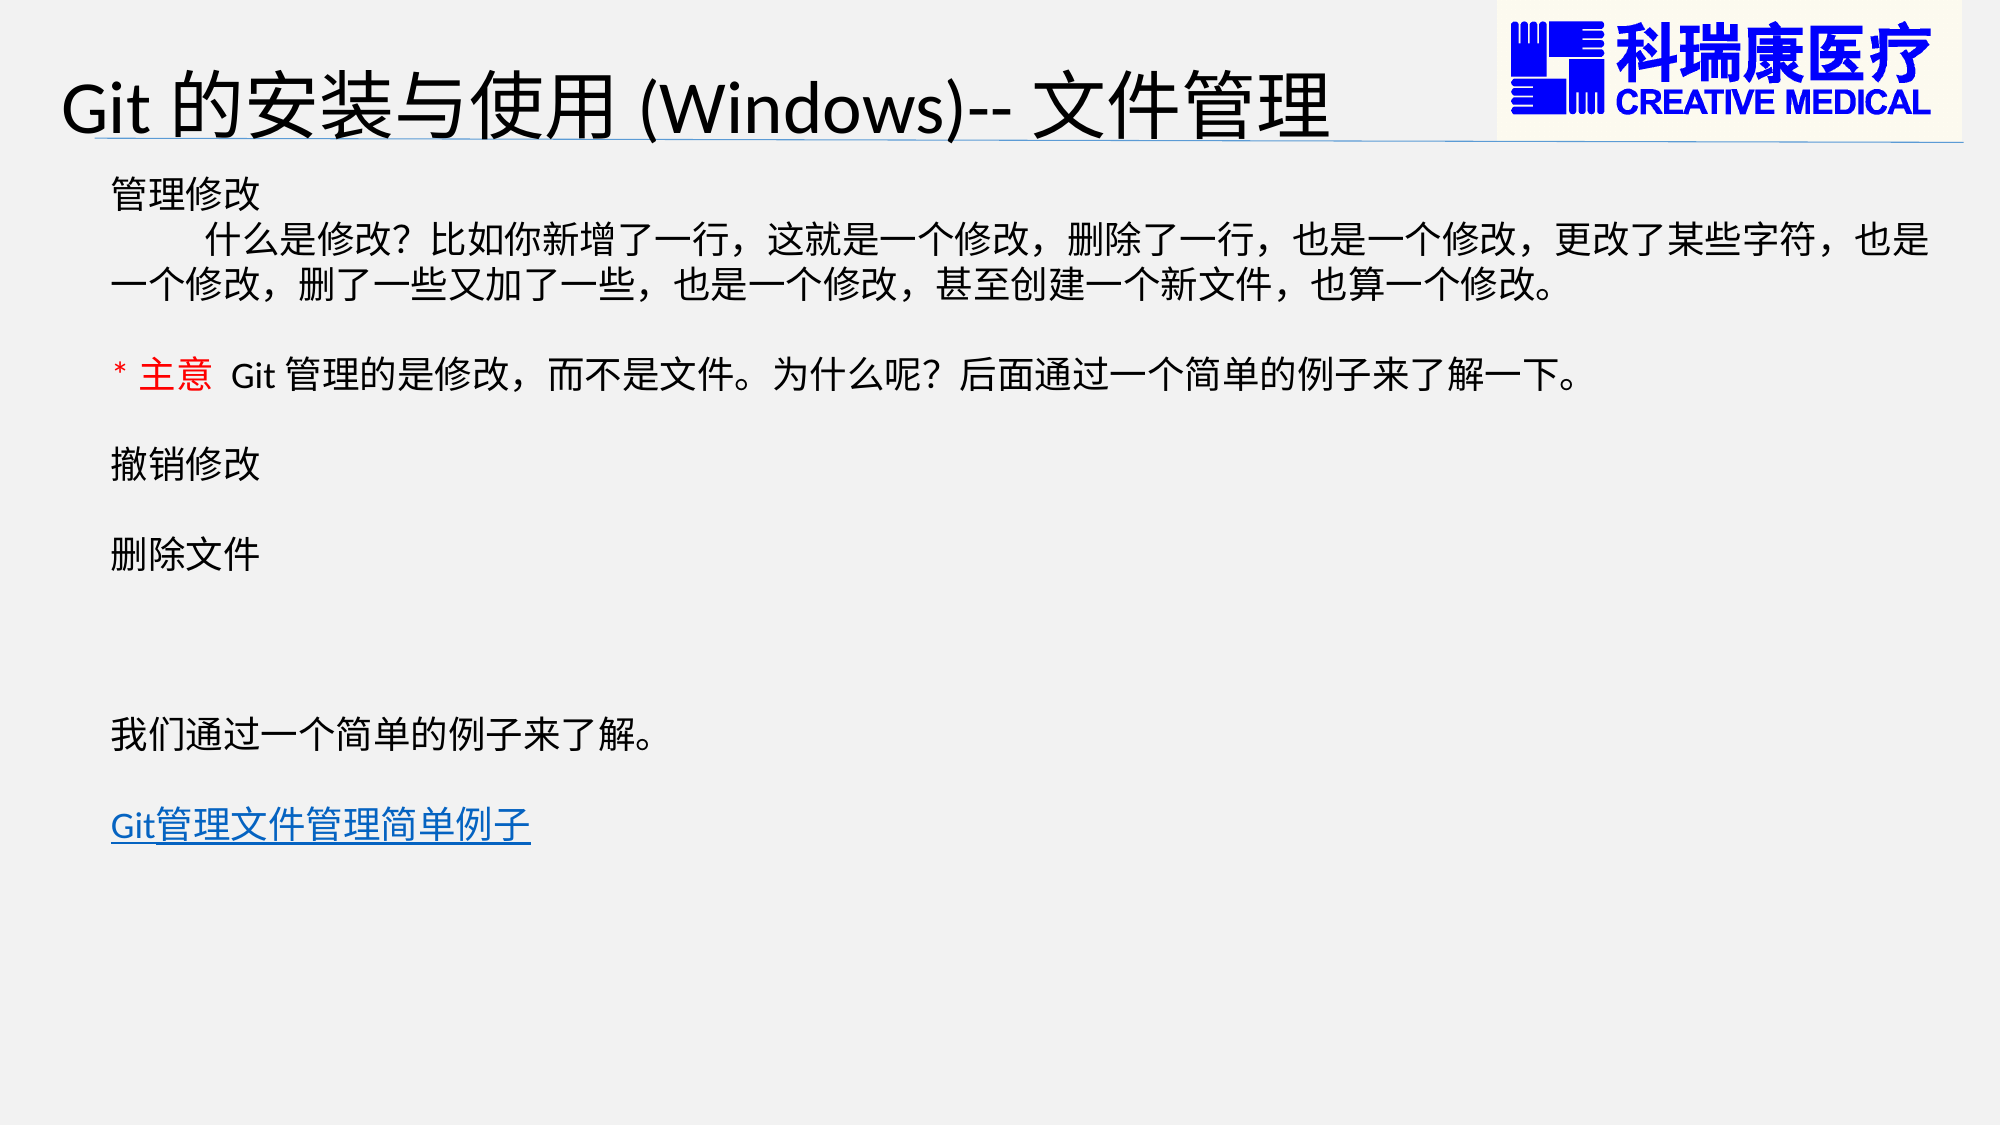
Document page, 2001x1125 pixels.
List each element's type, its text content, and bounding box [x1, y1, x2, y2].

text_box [94, 138, 1964, 143]
picture [1497, 0, 1962, 138]
text_box 管理修改 什么是修改？比如你新增了一行，这就是一个修改，删除了一行，也是一个修改，更改了某些字符，也是 一个修改，删了一些又加了一些，也是一个修改，甚至创建一个新文件，也算一个修改。 *主意 Git管理的是修改，而不是文件。为什么呢？后面通过一个简单的例子来了解一下。 撤销修改 删除文件 我们通过一个简单的例子来了解。 Git管理文件管理简单例子 [96, 164, 1945, 864]
text_box Git的安装与使用(Windows)--文件管理 [47, 50, 1347, 156]
